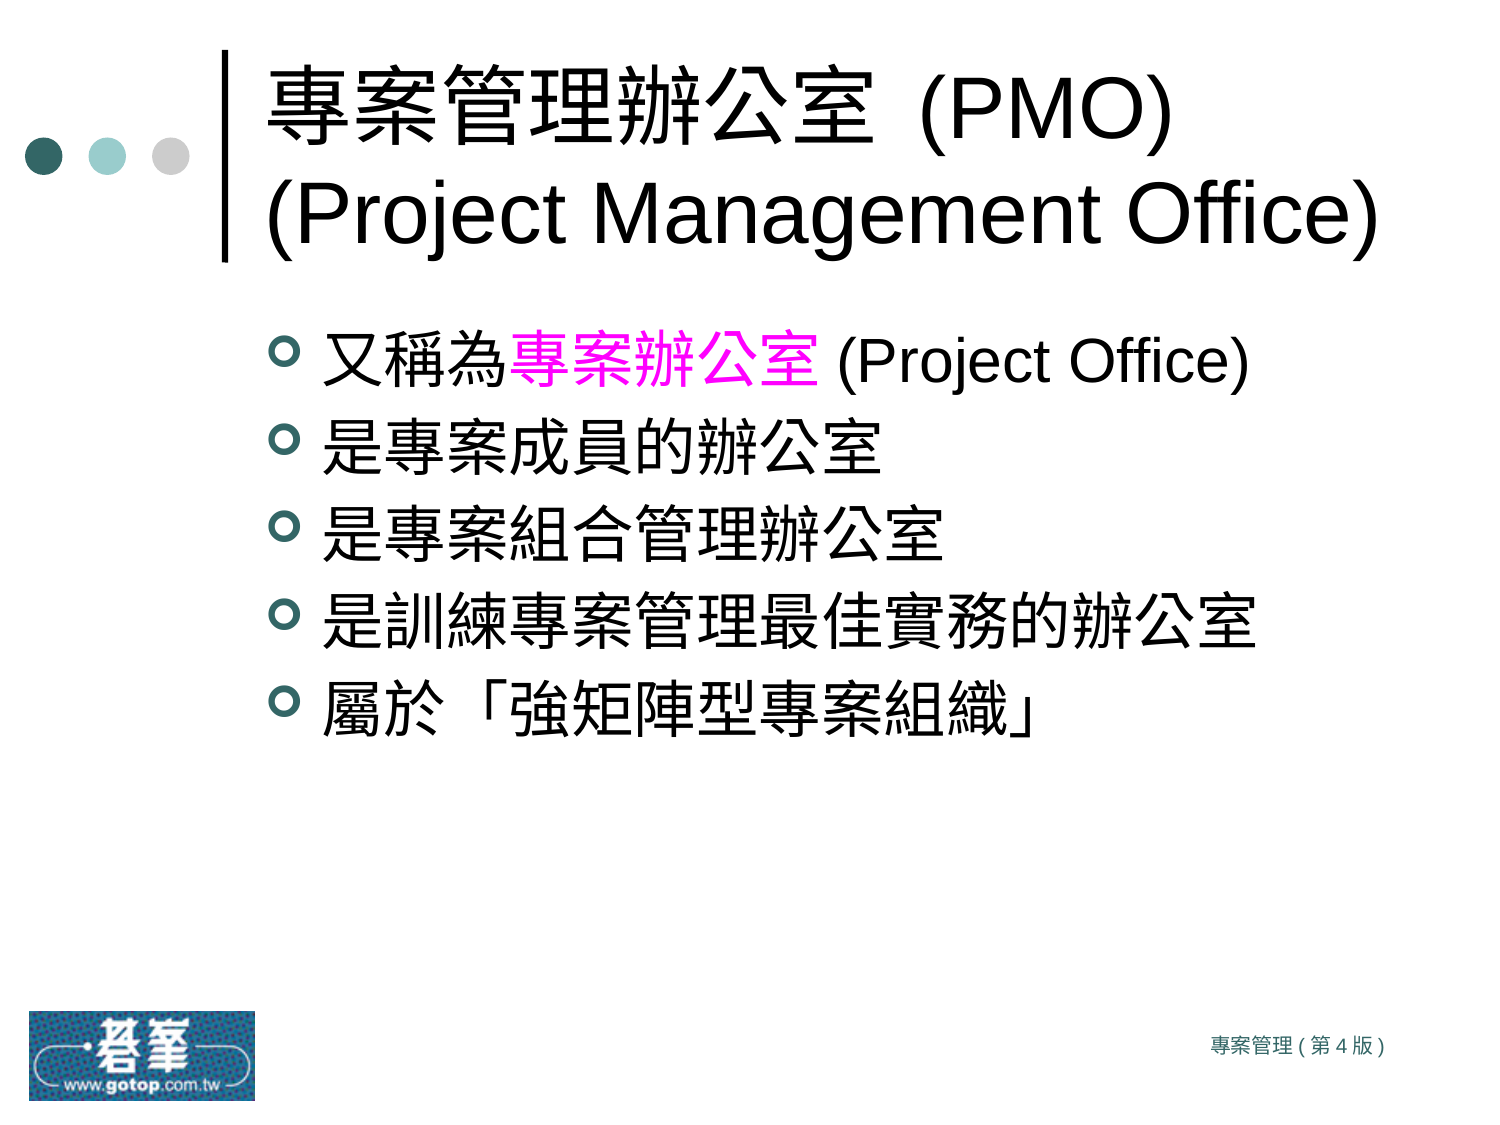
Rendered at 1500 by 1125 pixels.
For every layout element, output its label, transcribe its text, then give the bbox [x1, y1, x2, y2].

list 又稱為專案辦公室(Project Office) 是專案成員的辦公室 是專案組合管理辦公室 是訓練專案管理最佳實務的辦公室 屬於「強矩陣型專案組織」 [249, 312, 1400, 988]
title 專案管理辦公室 (PMO) (Project Management Office) [249, 31, 1400, 282]
slide_number 專案管理(第4版) [1087, 1025, 1400, 1100]
picture [29, 1011, 255, 1101]
